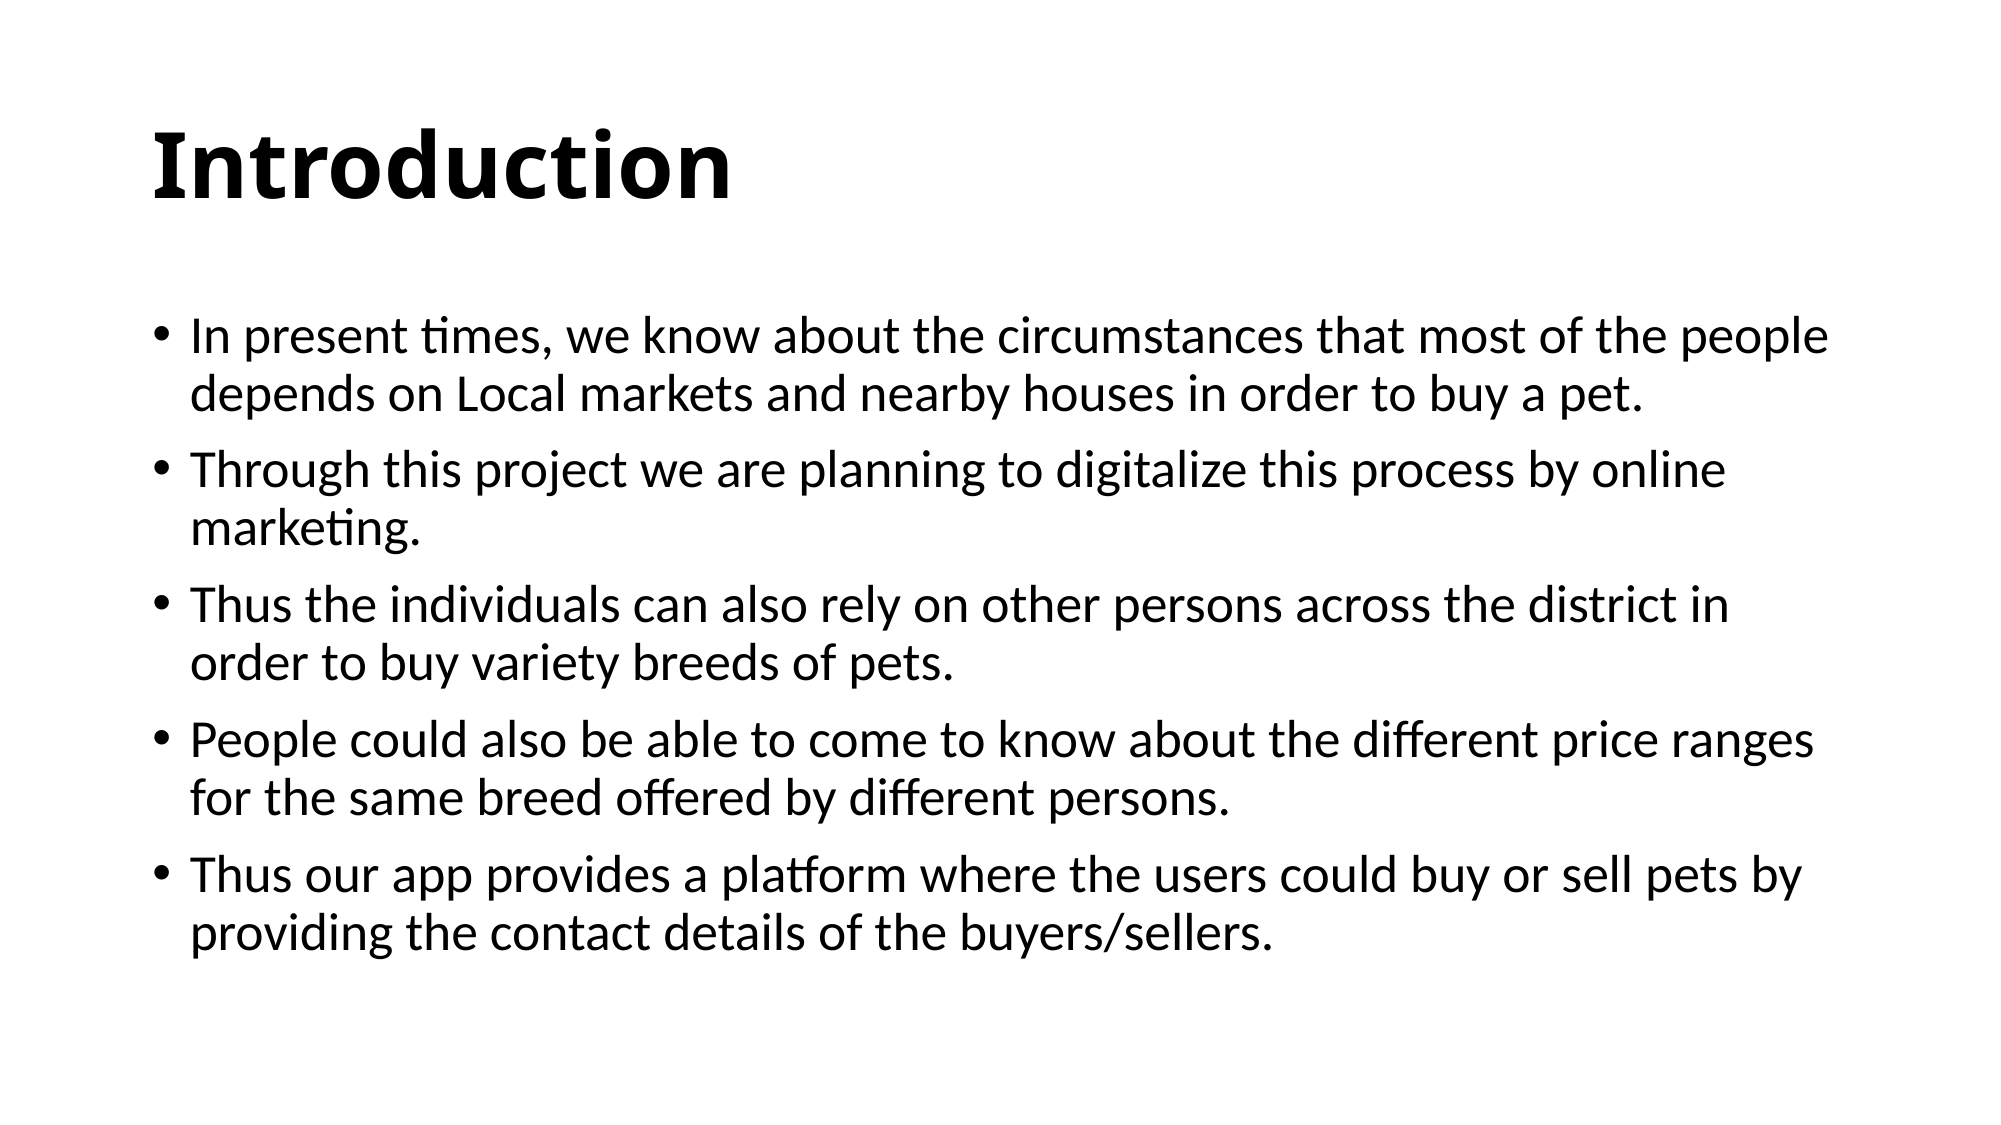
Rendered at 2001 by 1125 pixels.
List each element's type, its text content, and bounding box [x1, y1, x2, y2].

list In present times, we know about the circumstances that most of the people depends on Local markets and nearby houses in order to buy a pet. Through this project we are planning to digitalize this process by online marketing. Thus the individuals can also rely on other persons across the district in order to buy variety breeds of pets. People could also be able to come to know about the different price ranges for the same breed offered by different persons. Thus our app provides a platform where the users could buy or sell pets by providing the contact details of the buyers/sellers. [137, 299, 1863, 1014]
title Introduction [137, 59, 1863, 278]
